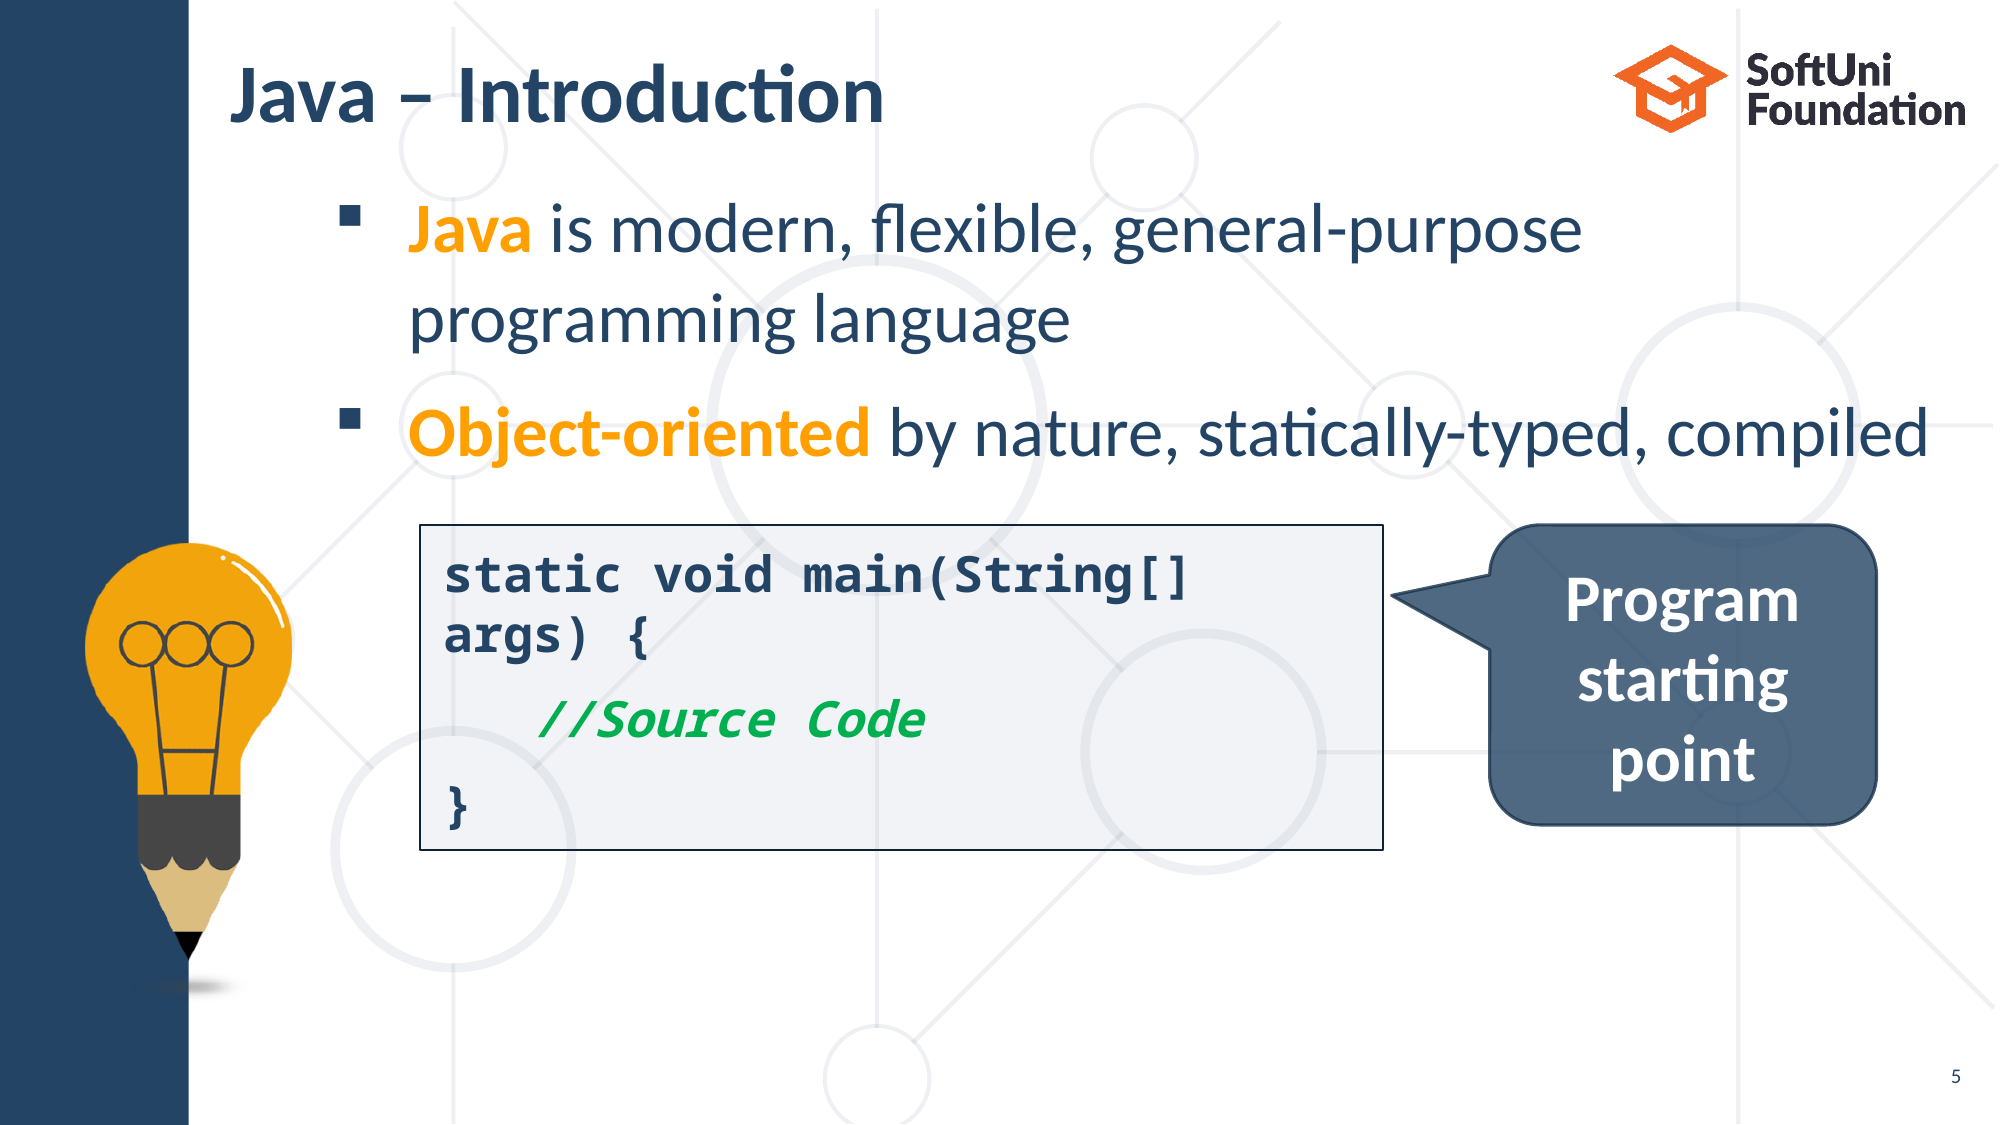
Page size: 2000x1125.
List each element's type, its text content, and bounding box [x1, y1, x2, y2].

text_box Program starting point [1389, 522, 1879, 828]
picture [85, 543, 292, 1003]
slide_number 5 [1896, 1049, 1968, 1101]
list Java is modern, flexible, general-purpose programming language Object-oriented by nature, statically-typed, compiled [316, 172, 1963, 1038]
picture [1613, 44, 1965, 133]
title Java – Introduction [212, 16, 1591, 162]
text_box static void main(String[] args) { //Source Code } [420, 524, 1383, 851]
